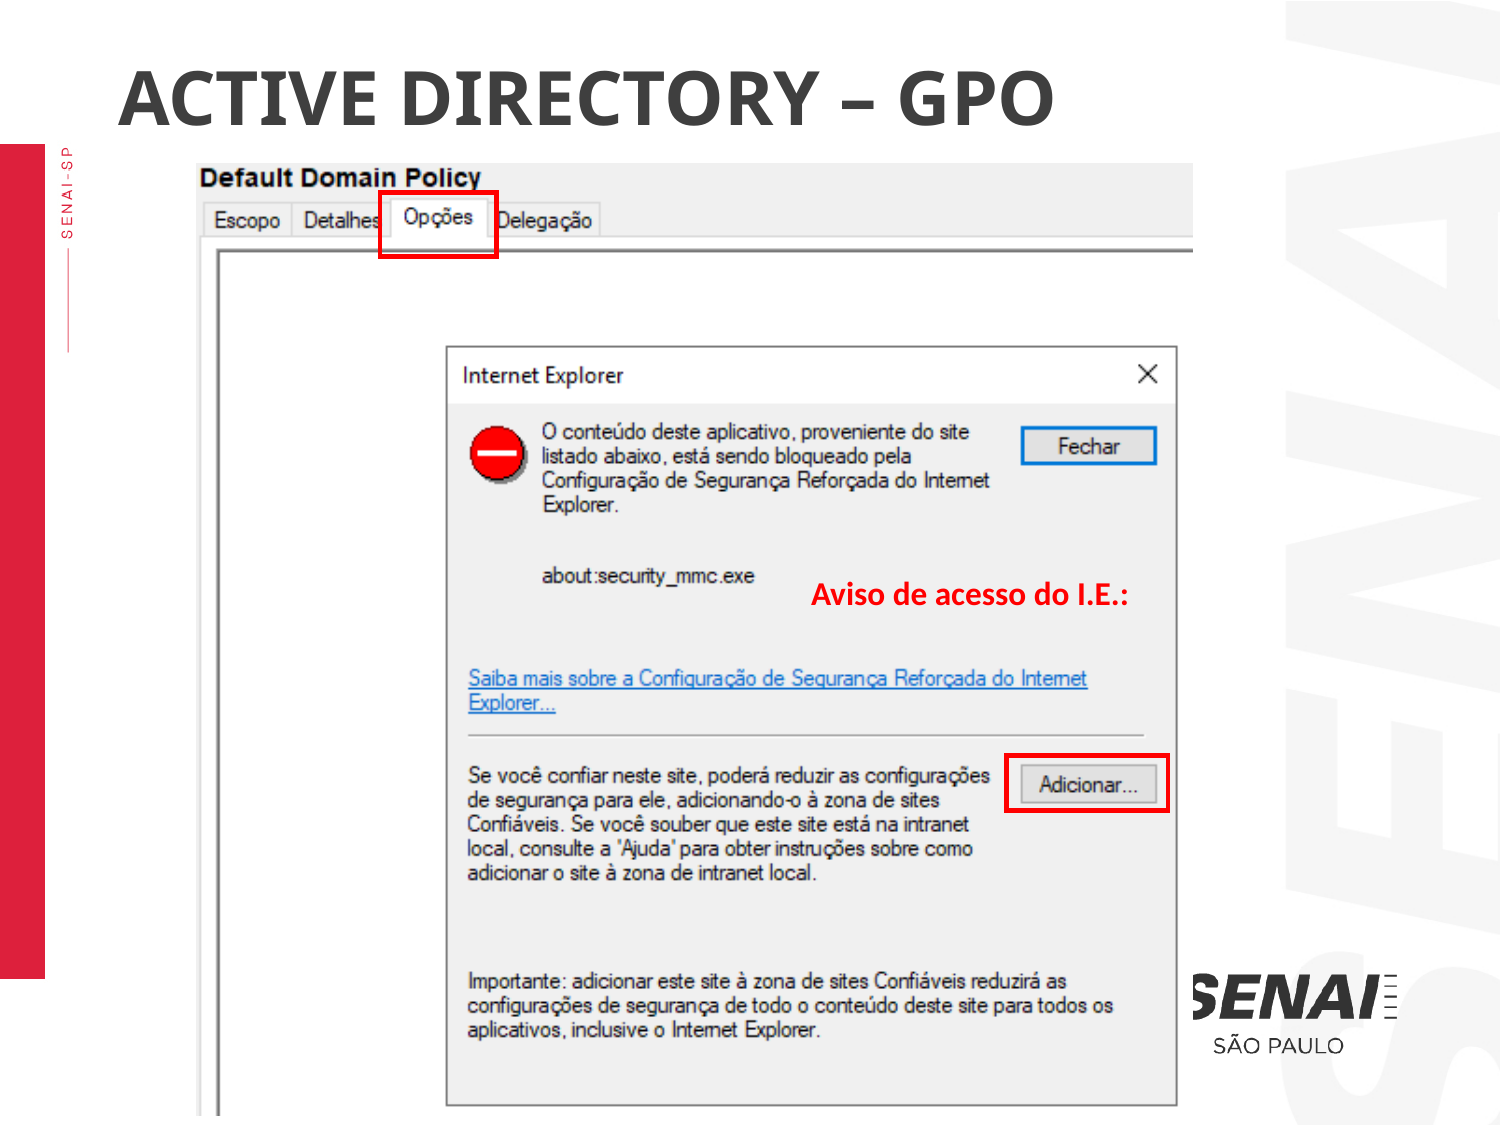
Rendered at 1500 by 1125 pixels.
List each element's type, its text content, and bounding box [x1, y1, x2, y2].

list ACTIVE DIRECTORY – GPO [103, 59, 1288, 153]
picture [0, 0, 1500, 1125]
